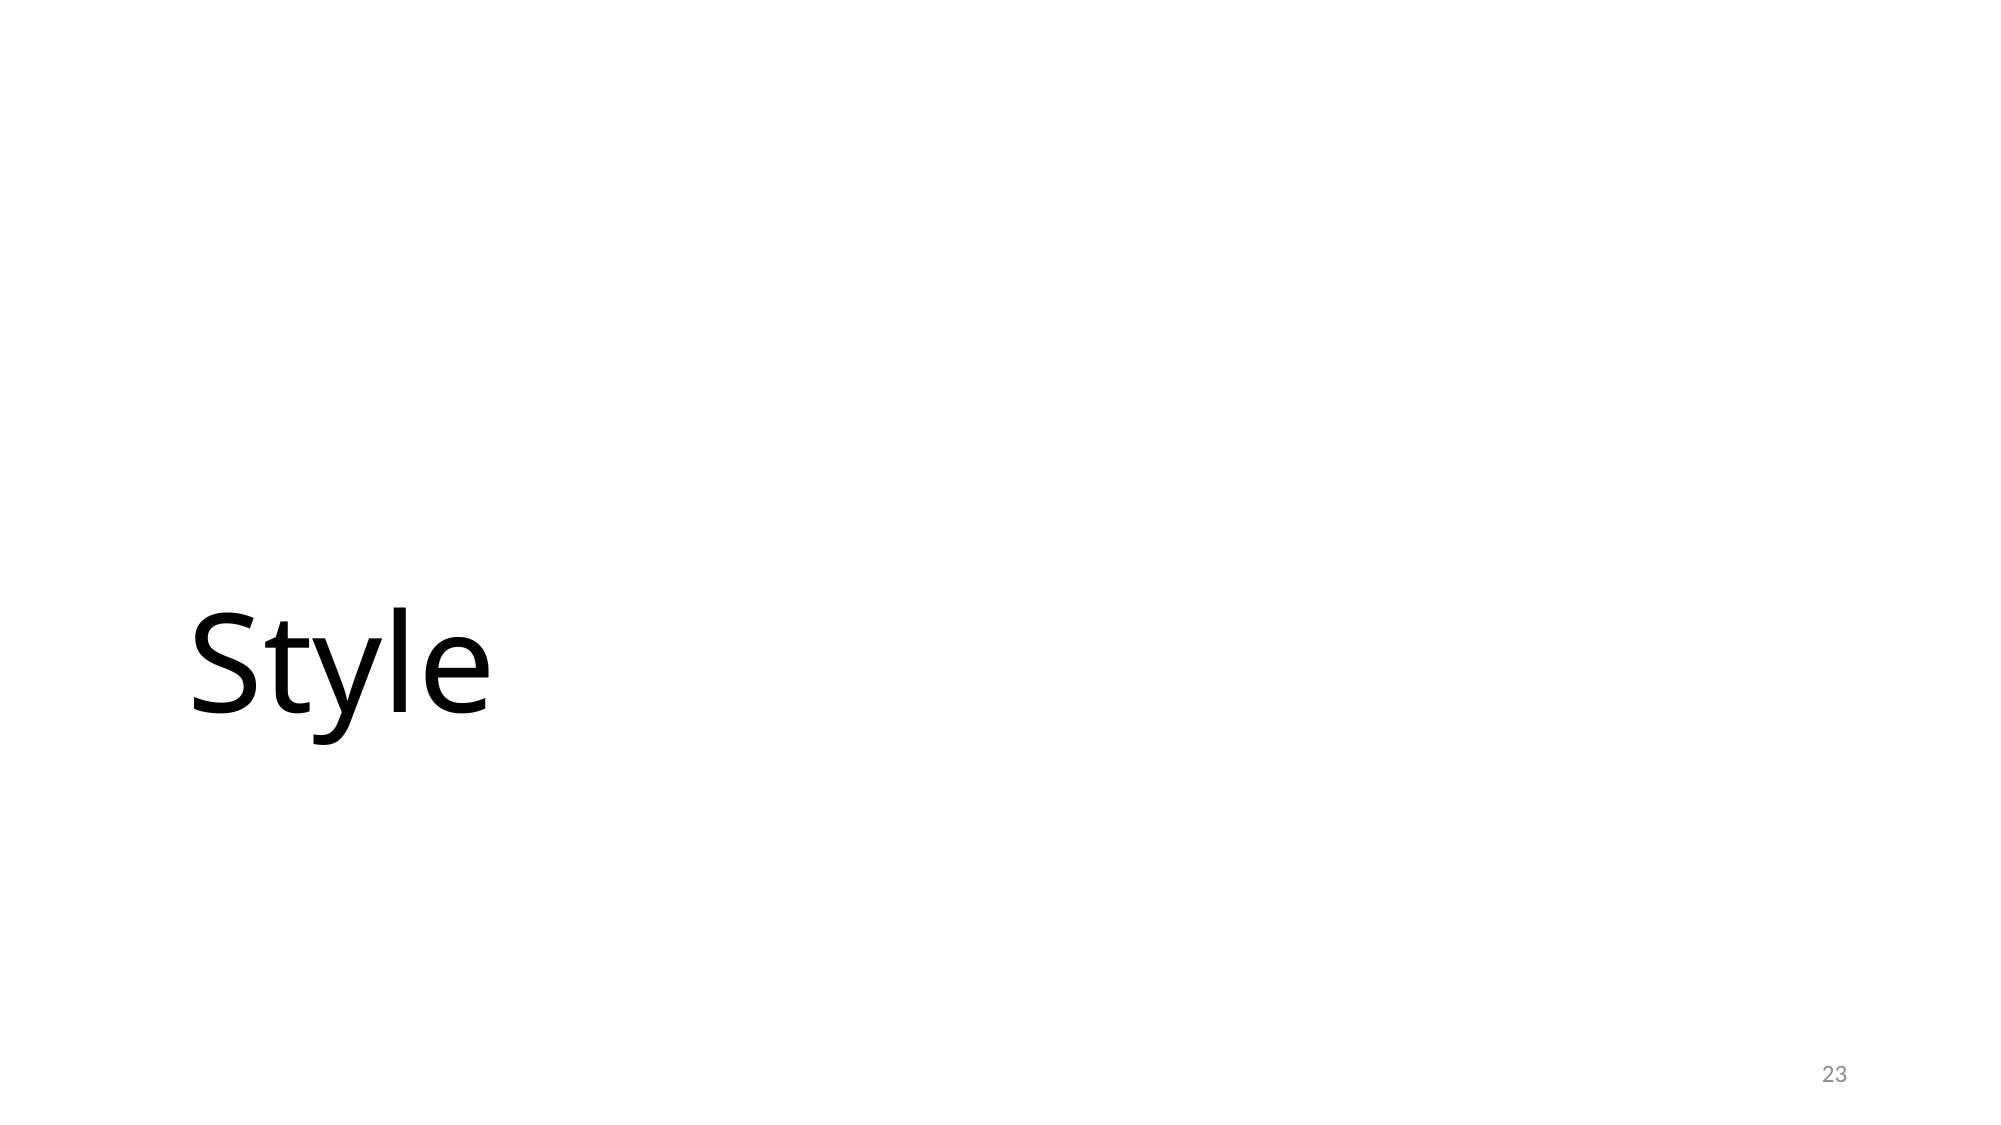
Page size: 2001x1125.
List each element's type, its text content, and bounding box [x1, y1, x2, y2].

title Style [172, 636, 1718, 750]
slide_number 23 [1412, 1042, 1863, 1103]
